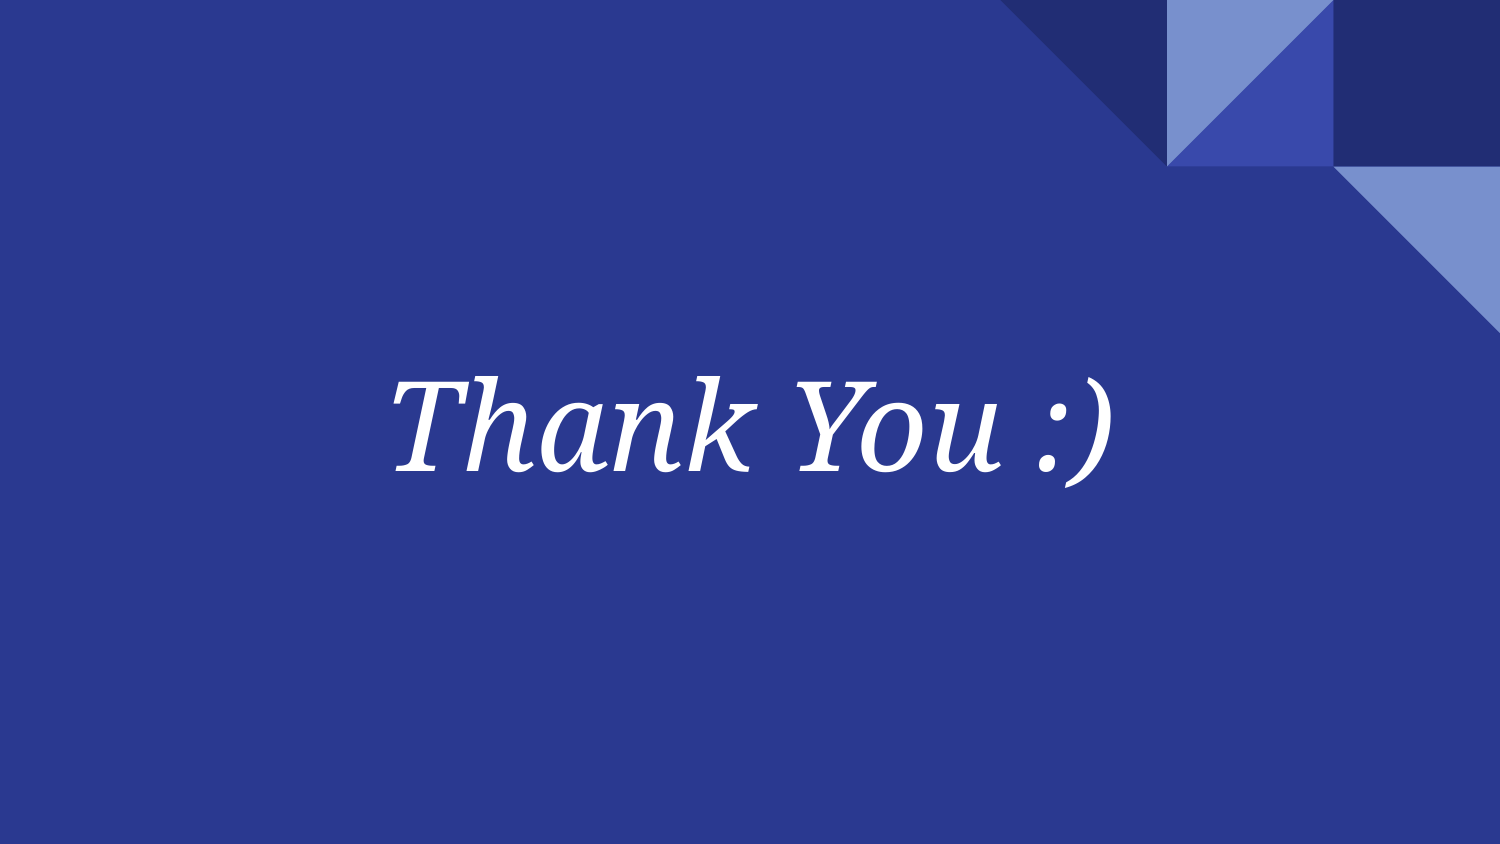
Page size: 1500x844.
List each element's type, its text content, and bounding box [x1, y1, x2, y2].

title Thank You :) [75, 353, 1425, 491]
